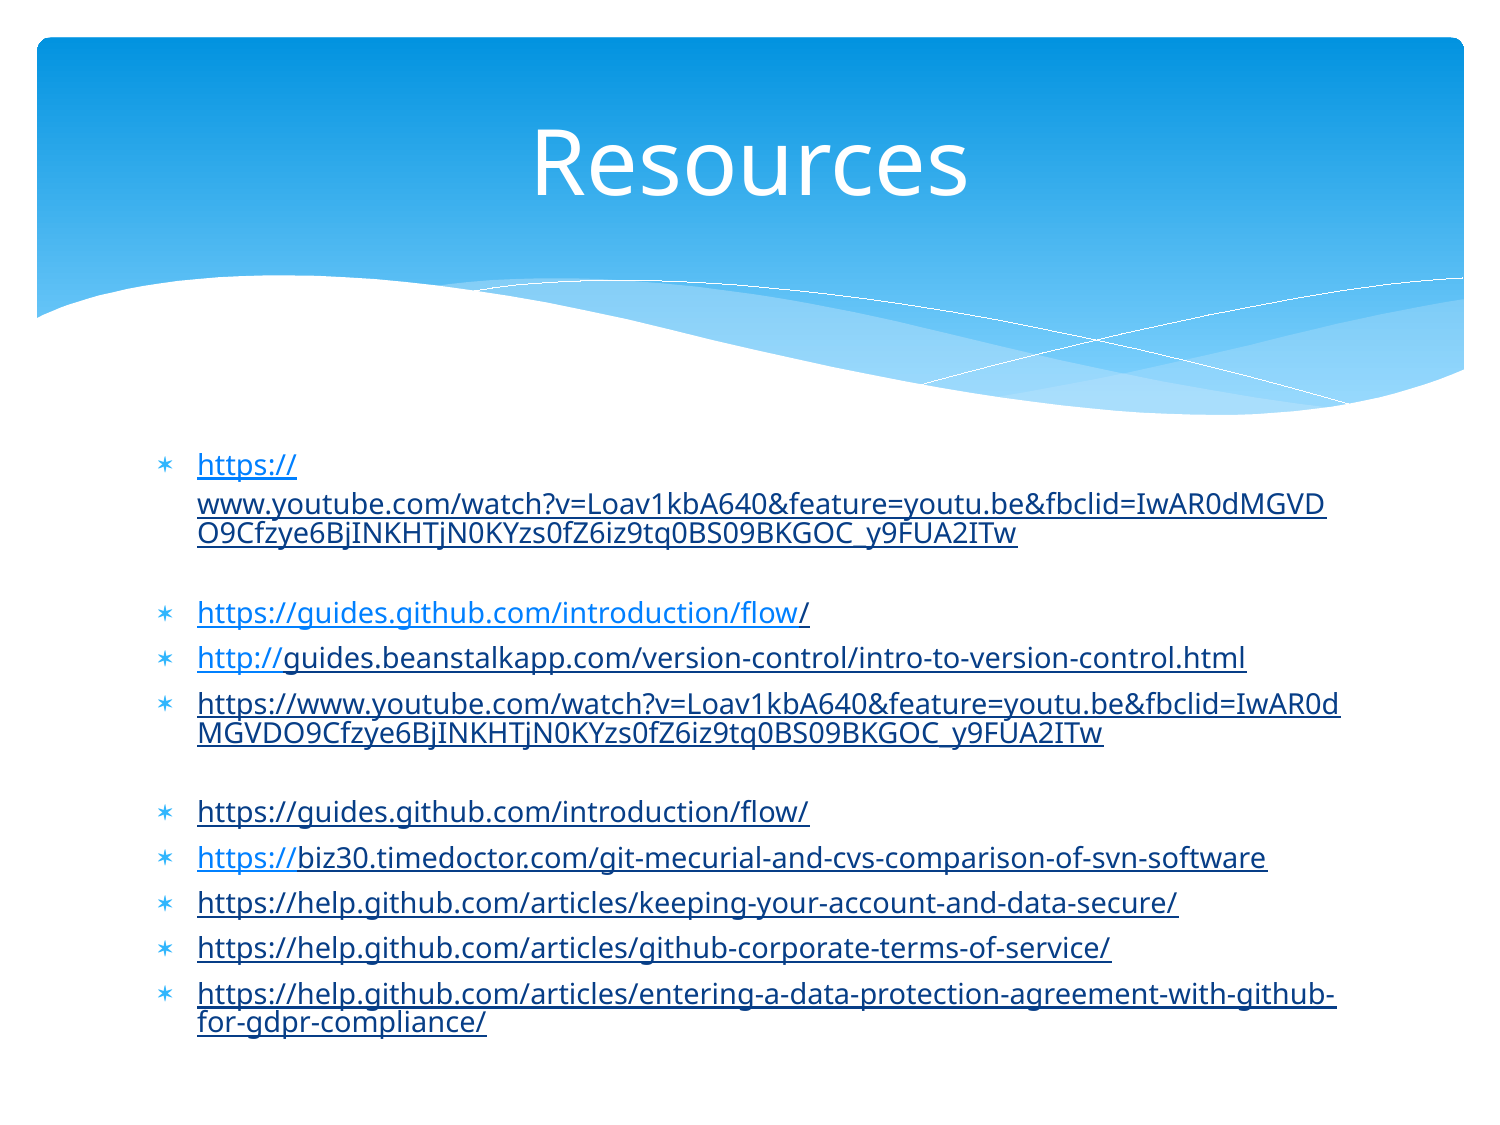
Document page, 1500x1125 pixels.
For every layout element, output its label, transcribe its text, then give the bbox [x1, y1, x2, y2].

list https://www.youtube.com/watch?v=Loav1kbA640&feature=youtu.be&fbclid=IwAR0dMGVDO9Cfzye6BjINKHTjN0KYzs0fZ6iz9tq0BS09BKGOC_y9FUA2ITw https://guides.github.com/introduction/flow/ http://guides.beanstalkapp.com/version-control/intro-to-version-control.html https://www.youtube.com/watch?v=Loav1kbA640&feature=youtu.be&fbclid=IwAR0dMGVDO9Cfzye6BjINKHTjN0KYzs0fZ6iz9tq0BS09BKGOC_y9FUA2ITw https://guides.github.com/introduction/flow/ https://biz30.timedoctor.com/git-mecurial-and-cvs-comparison-of-svn-software https://help.github.com/articles/keeping-your-account-and-data-secure/ https://help.github.com/articles/github-corporate-terms-of-service/ https://help.github.com/articles/entering-a-data-protection-agreement-with-github-for-gdpr-compliance/ [143, 438, 1359, 1005]
title Resources [75, 55, 1425, 261]
